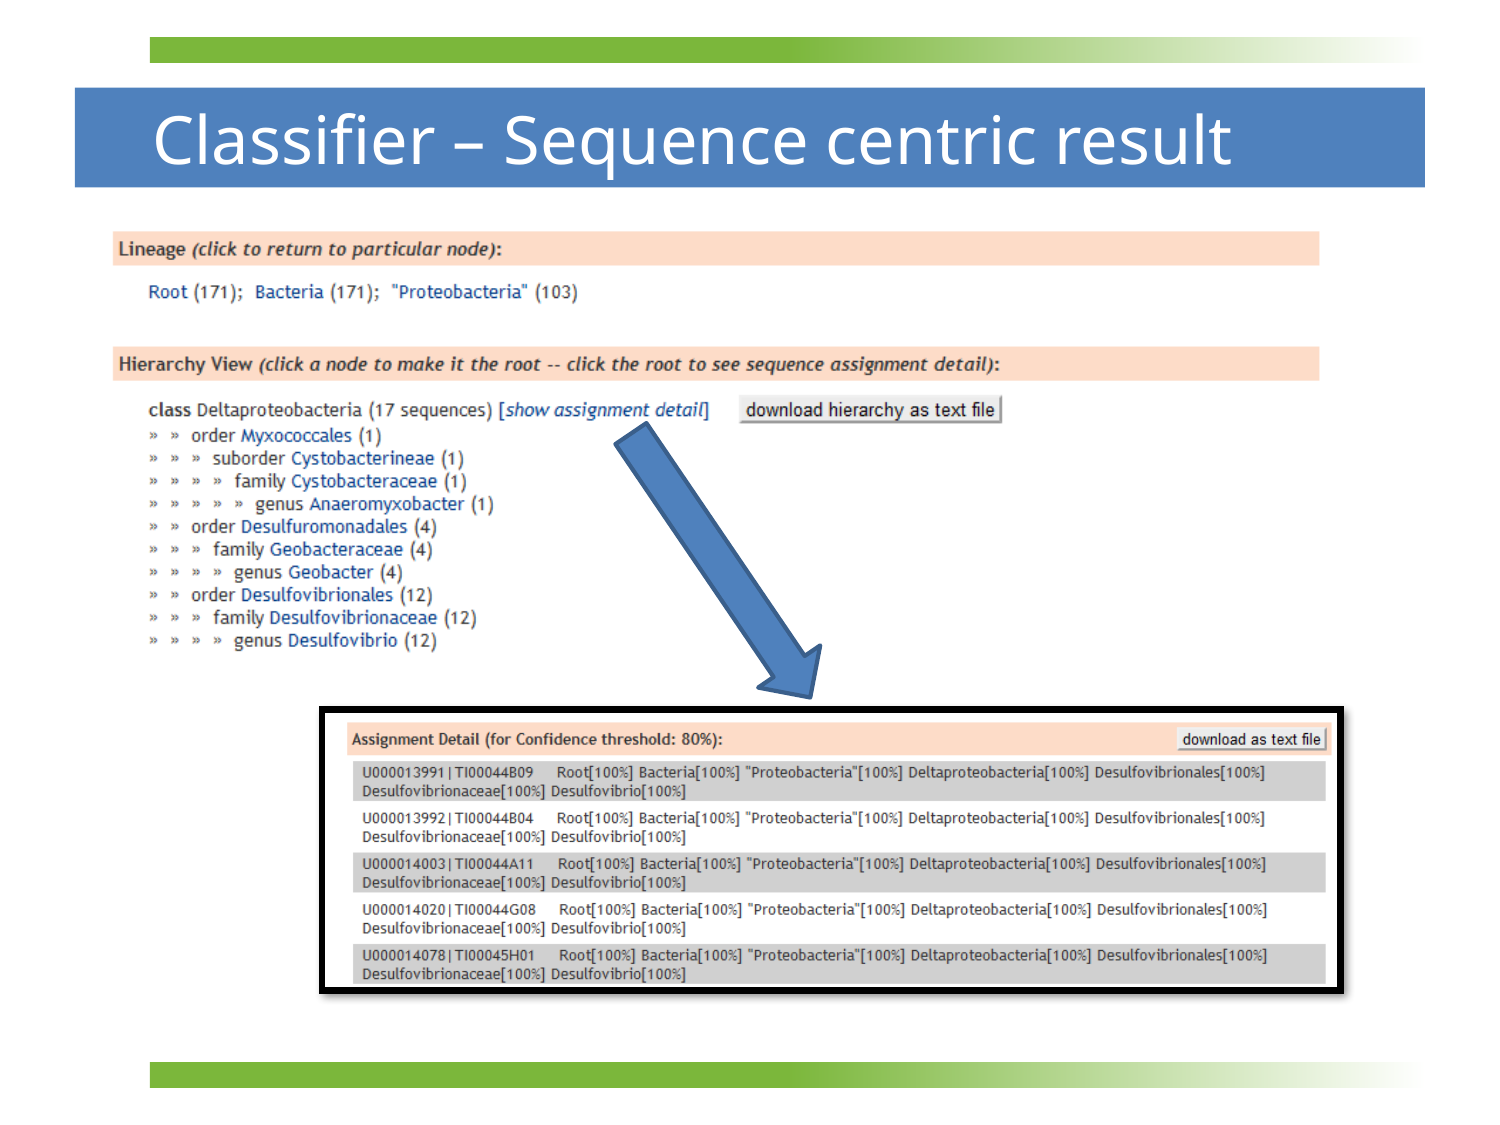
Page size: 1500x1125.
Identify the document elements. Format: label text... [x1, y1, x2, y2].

picture [324, 712, 1338, 988]
title Classifier – Sequence centric result [137, 87, 1425, 188]
picture [74, 224, 1338, 703]
